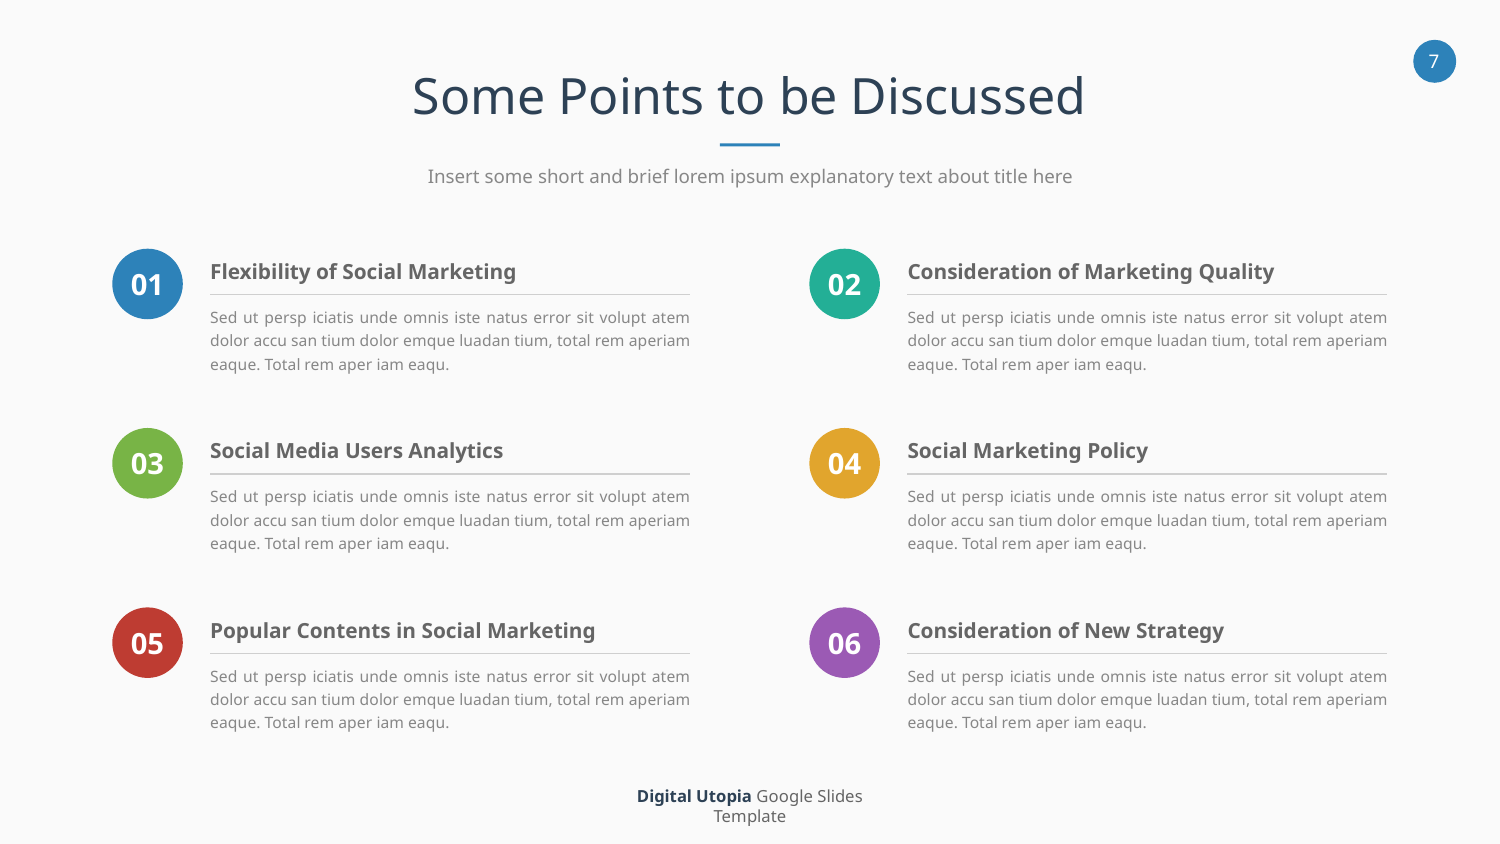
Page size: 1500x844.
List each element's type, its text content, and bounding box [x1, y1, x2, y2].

list Insert some short and brief lorem ipsum explanatory text about title here [112, 164, 1388, 190]
text_box Flexibility of Social Marketing [210, 258, 691, 284]
list Some Points to be Discussed [112, 64, 1388, 131]
text_box Sed ut persp iciatis unde omnis iste natus error sit volupt atem dolor accu san tium dolor emque luadan tium, total rem aperiam eaque. Total rem aper iam eaqu. [907, 661, 1388, 733]
text_box Sed ut persp iciatis unde omnis iste natus error sit volupt atem dolor accu san tium dolor emque luadan tium, total rem aperiam eaque. Total rem aper iam eaqu. [210, 303, 691, 375]
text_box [111, 607, 184, 679]
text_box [111, 248, 184, 320]
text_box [809, 248, 881, 320]
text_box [111, 427, 184, 499]
text_box Sed ut persp iciatis unde omnis iste natus error sit volupt atem dolor accu san tium dolor emque luadan tium, total rem aperiam eaque. Total rem aper iam eaqu. [907, 303, 1388, 375]
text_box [809, 427, 881, 499]
text_box Sed ut persp iciatis unde omnis iste natus error sit volupt atem dolor accu san tium dolor emque luadan tium, total rem aperiam eaque. Total rem aper iam eaqu. [210, 482, 691, 554]
text_box Consideration of New Strategy [907, 617, 1388, 643]
text_box Consideration of Marketing Quality [907, 258, 1388, 284]
text_box Social Media Users Analytics [210, 437, 691, 464]
text_box Social Marketing Policy [907, 437, 1388, 464]
text_box Sed ut persp iciatis unde omnis iste natus error sit volupt atem dolor accu san tium dolor emque luadan tium, total rem aperiam eaque. Total rem aper iam eaqu. [210, 661, 691, 733]
text_box Popular Contents in Social Marketing [210, 617, 691, 643]
text_box Sed ut persp iciatis unde omnis iste natus error sit volupt atem dolor accu san tium dolor emque luadan tium, total rem aperiam eaque. Total rem aper iam eaqu. [907, 482, 1388, 554]
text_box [809, 607, 881, 679]
